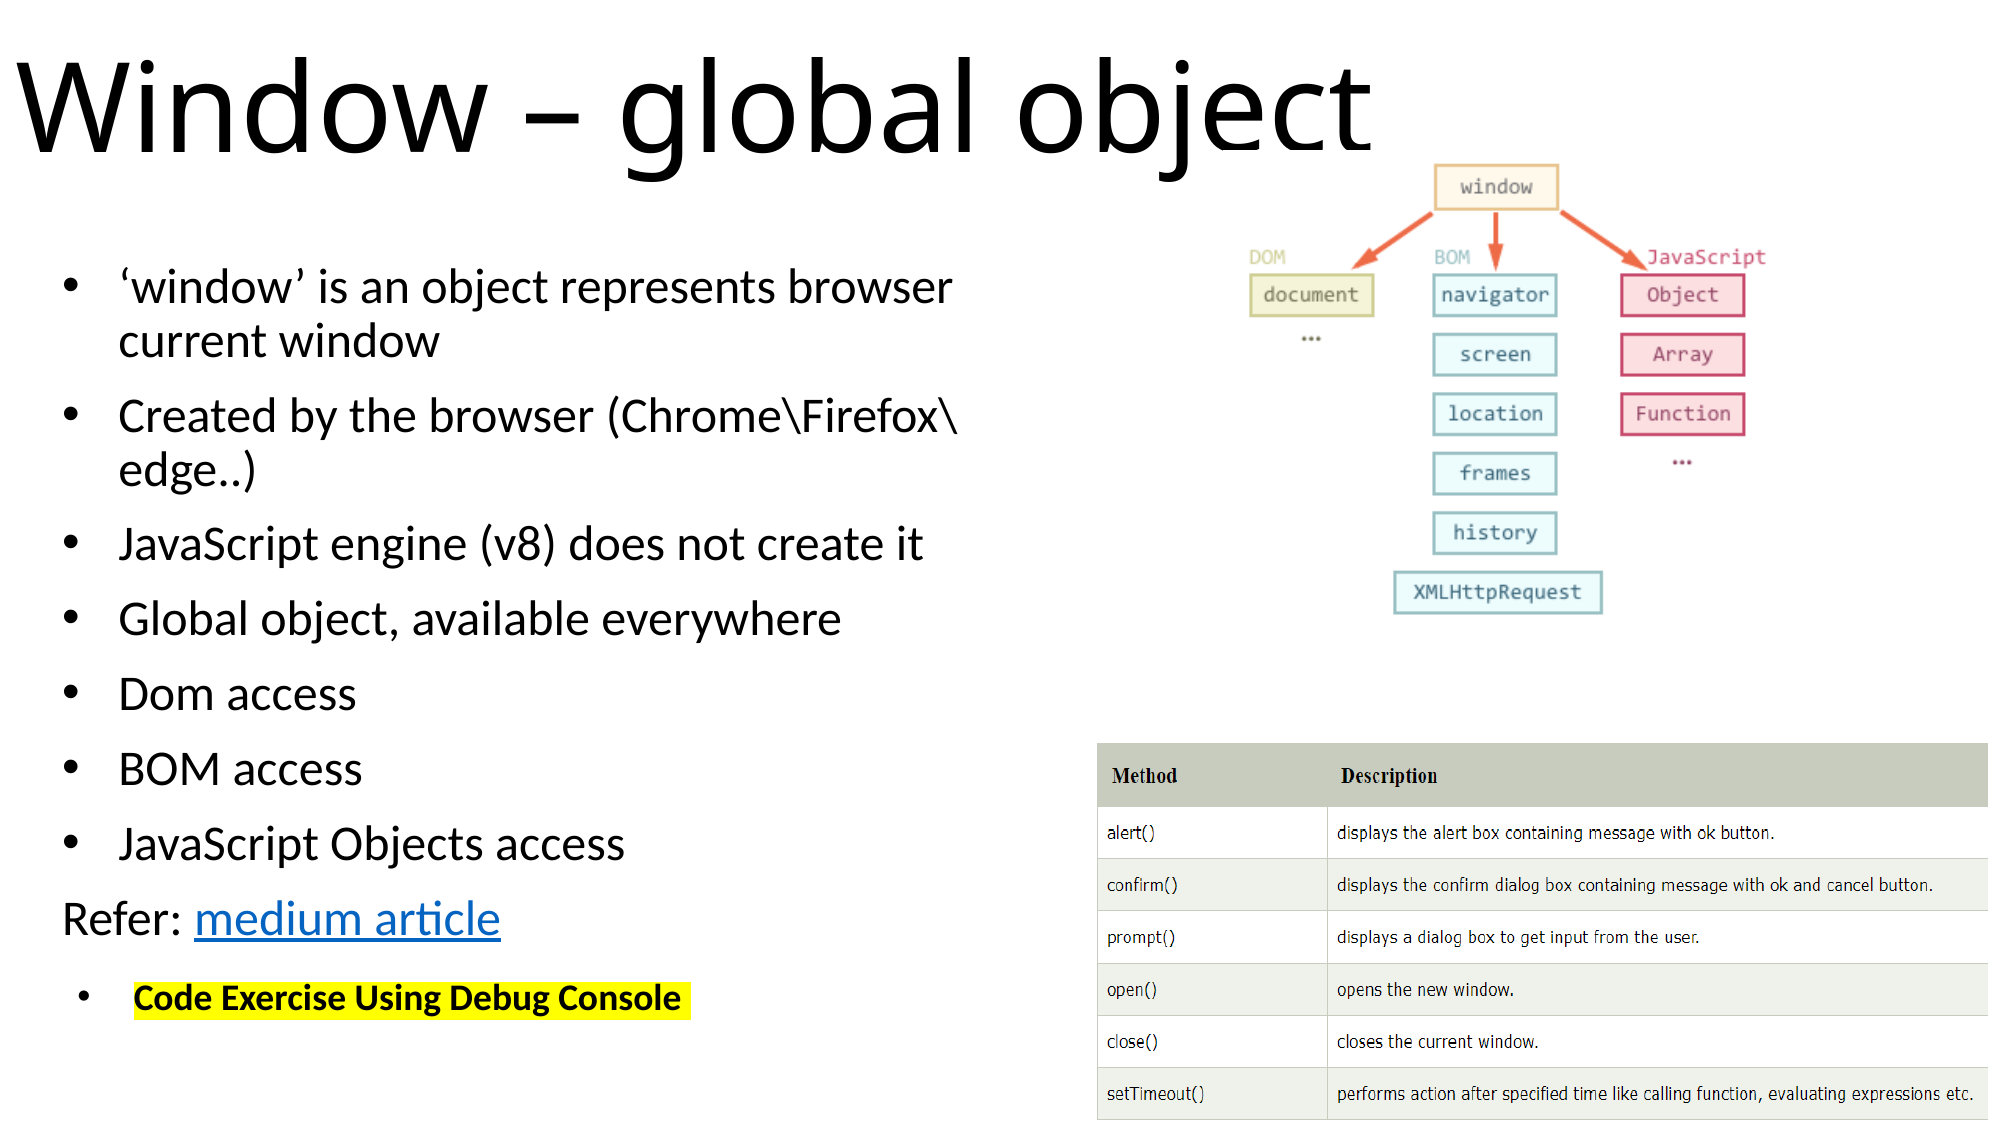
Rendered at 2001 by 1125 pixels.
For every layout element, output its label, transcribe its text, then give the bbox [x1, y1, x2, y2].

picture [1092, 733, 1989, 1125]
picture [1223, 150, 1777, 632]
subtitle ‘window’ is an object represents browser current window Created by the browser (Chrome\Firefox\edge..) JavaScript engine (v8) does not create it Global object, available everywhere Dom access BOM access JavaScript Objects access Refer: medium article [47, 252, 1093, 1072]
title Window – global object [0, 0, 1500, 188]
text_box Code Exercise Using Debug Console [62, 965, 706, 1026]
